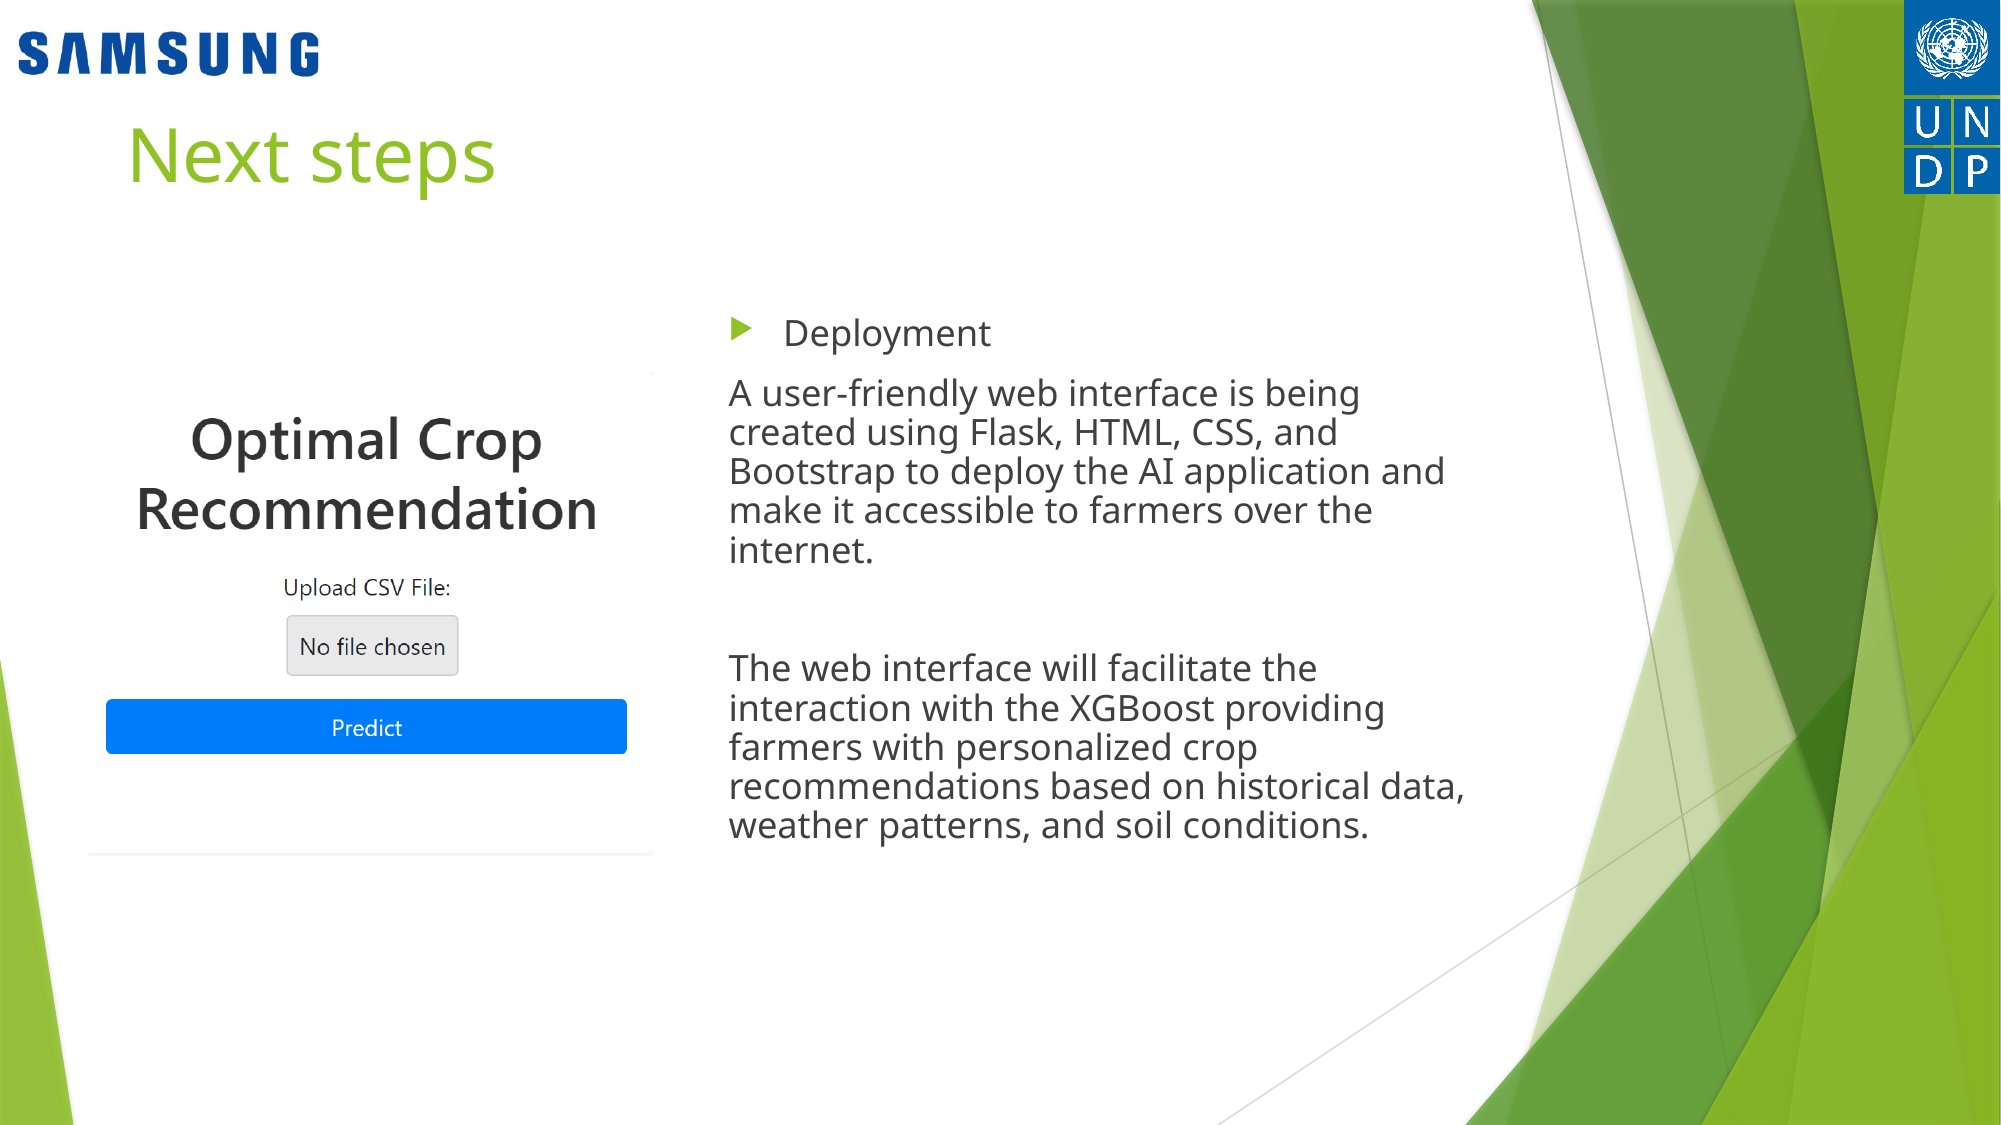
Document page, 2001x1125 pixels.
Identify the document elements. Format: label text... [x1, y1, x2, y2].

picture [1903, 0, 2000, 194]
picture [0, 0, 344, 108]
picture [88, 371, 655, 857]
list Deployment A user-friendly web interface is being created using Flask, HTML, CSS, and Bootstrap to deploy the AI application and make it accessible to farmers over the internet. The web interface will facilitate the interaction with the XGBoost providing farmers with personalized crop recommendations based on historical data, weather patterns, and soil conditions. [713, 244, 1482, 881]
title Next steps [111, 99, 1522, 317]
